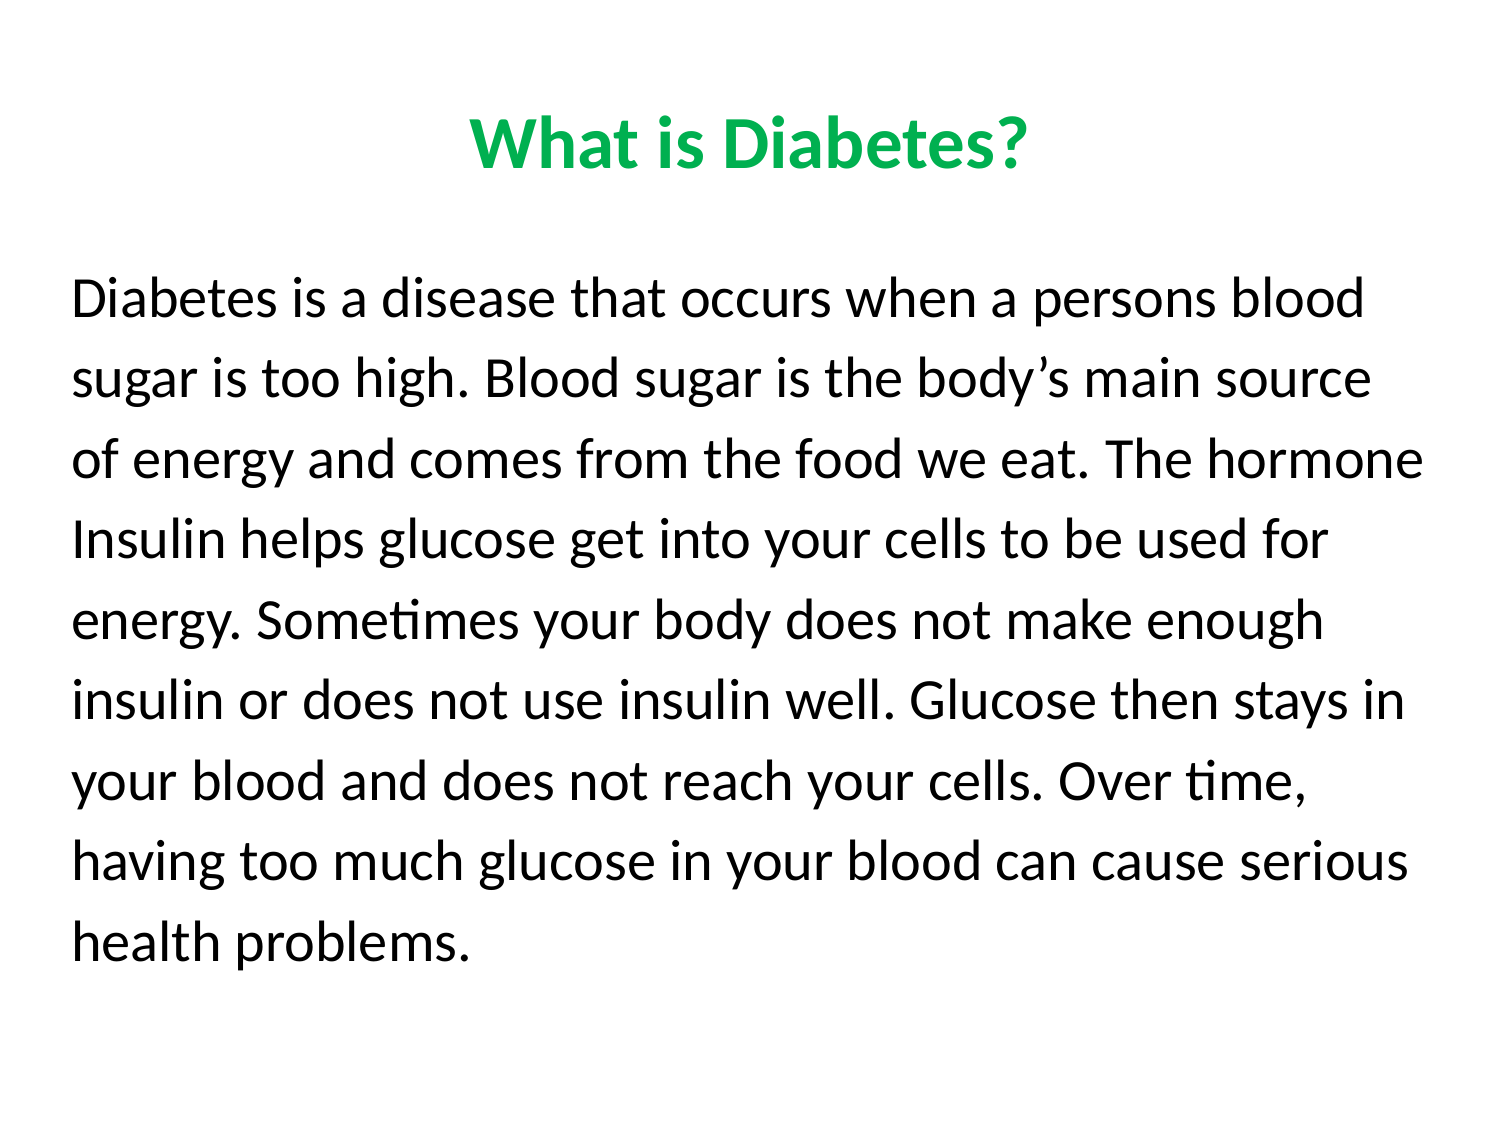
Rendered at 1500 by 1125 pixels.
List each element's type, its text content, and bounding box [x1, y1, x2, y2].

text_box Diabetes is a disease that occurs when a persons blood sugar is too high. Blood sugar is the body’s main source of energy and comes from the food we eat. The hormone Insulin helps glucose get into your cells to be used for energy. Sometimes your body does not make enough insulin or does not use insulin well. Glucose then stays in your blood and does not reach your cells. Over time, having too much glucose in your blood can cause serious health problems. [56, 241, 1444, 980]
title What is Diabetes? [75, 45, 1425, 233]
